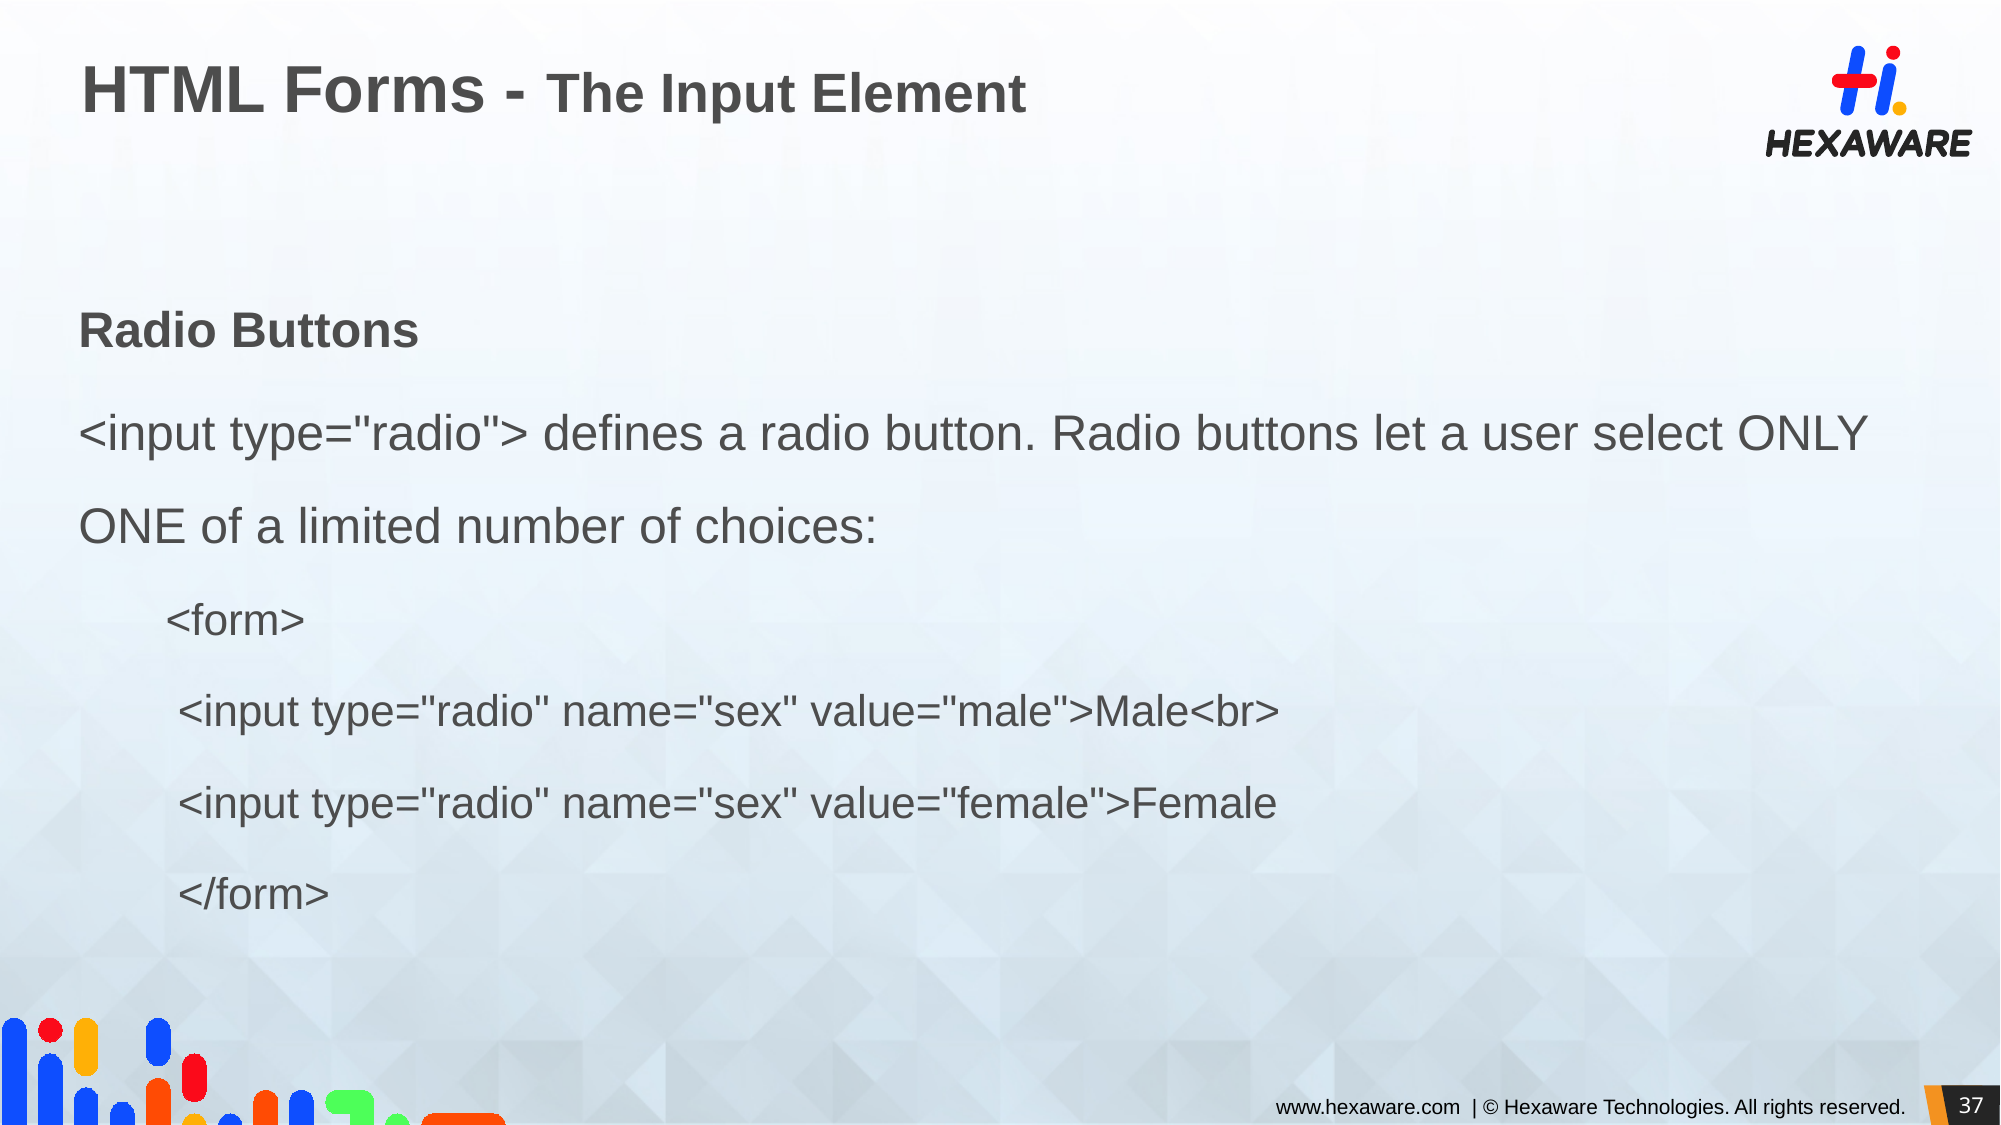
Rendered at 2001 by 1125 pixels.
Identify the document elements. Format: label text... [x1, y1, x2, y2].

title HTML Forms - The Input Element [70, 35, 1521, 136]
list Radio Buttons <input type="radio"> defines a radio button. Radio buttons let a user select ONLY ONE of a limited number of choices: <form> <input type="radio" name="sex" value="male">Male<br> <input type="radio" name="sex" value="female">Female </form> [67, 258, 1933, 1062]
picture [0, 0, 2001, 1125]
